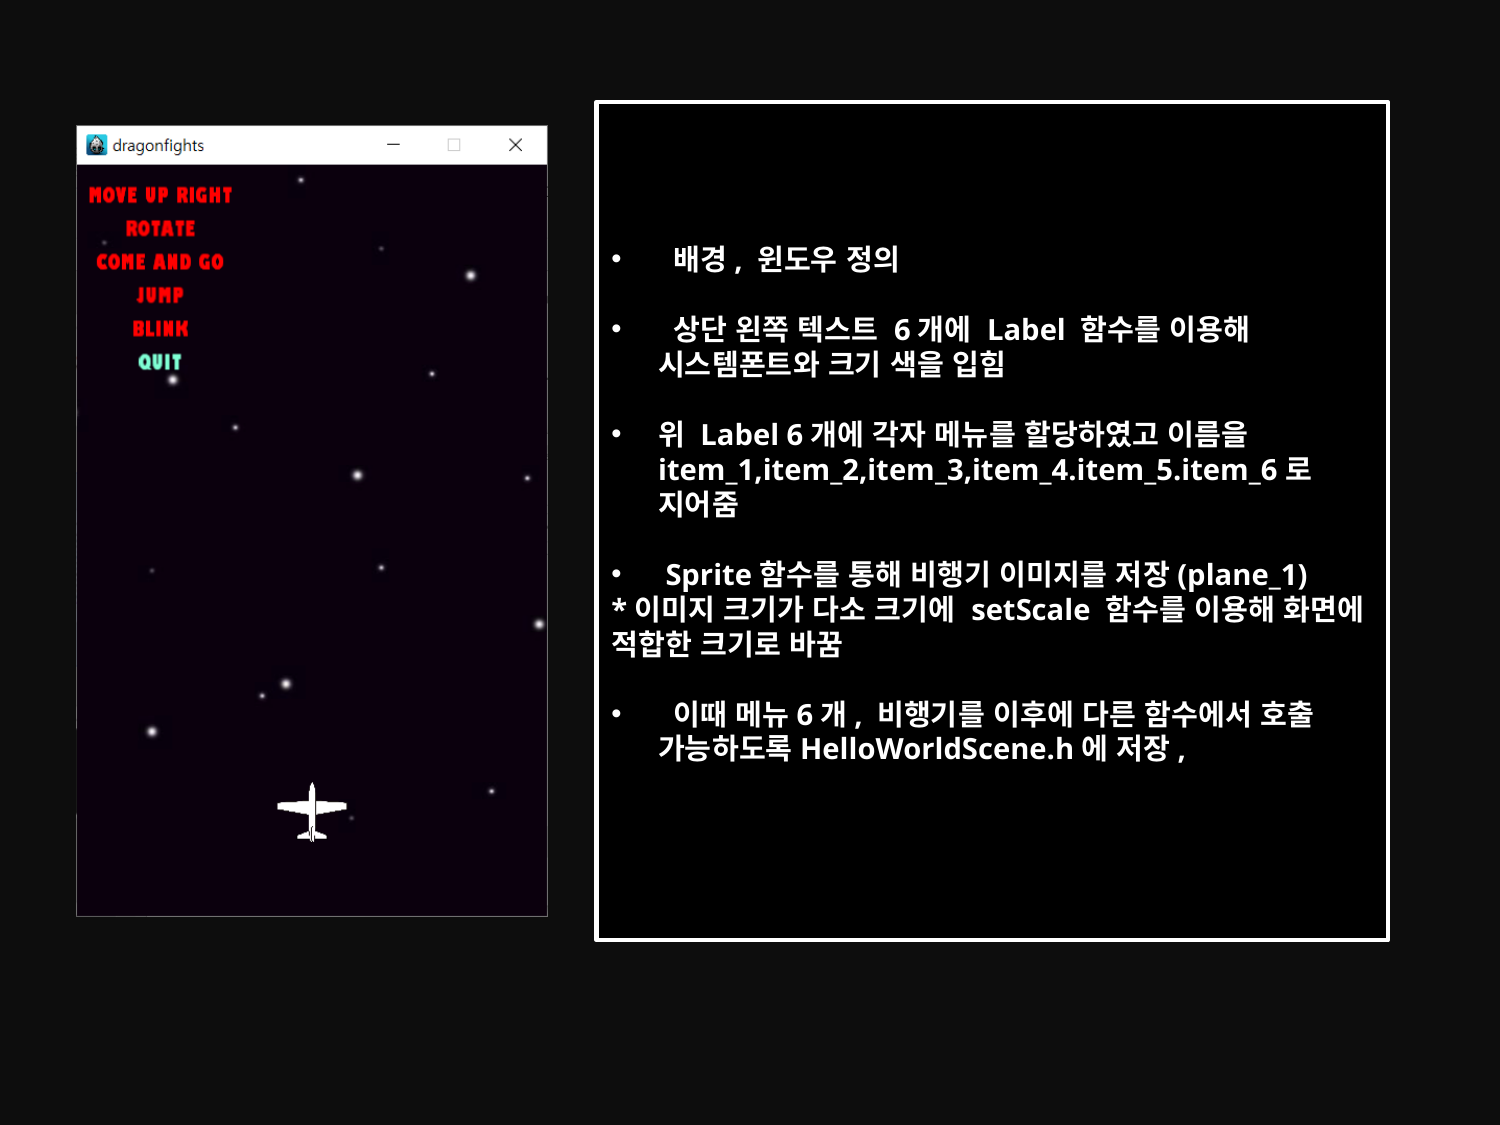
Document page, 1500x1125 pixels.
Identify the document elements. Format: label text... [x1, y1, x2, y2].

picture [76, 125, 548, 917]
text_box 배경, 윈도우 정의 상단 왼쪽 텍스트 6개에 Label 함수를 이용해 시스템폰트와 크기 색을 입힘 위 Label 6개에 각자 메뉴를 할당하였고 이름을 item_1,item_2,item_3,item_4.item_5.item_6로 지어줌 Sprite함수를 통해 비행기 이미지를 저장(plane_1) *이미지 크기가 다소 크기에 setScale 함수를 이용해 화면에 적합한 크기로 바꿈 이때 메뉴6개, 비행기를 이후에 다른 함수에서 호출 가능하도록HelloWorldScene.h에 저장, [594, 100, 1390, 942]
